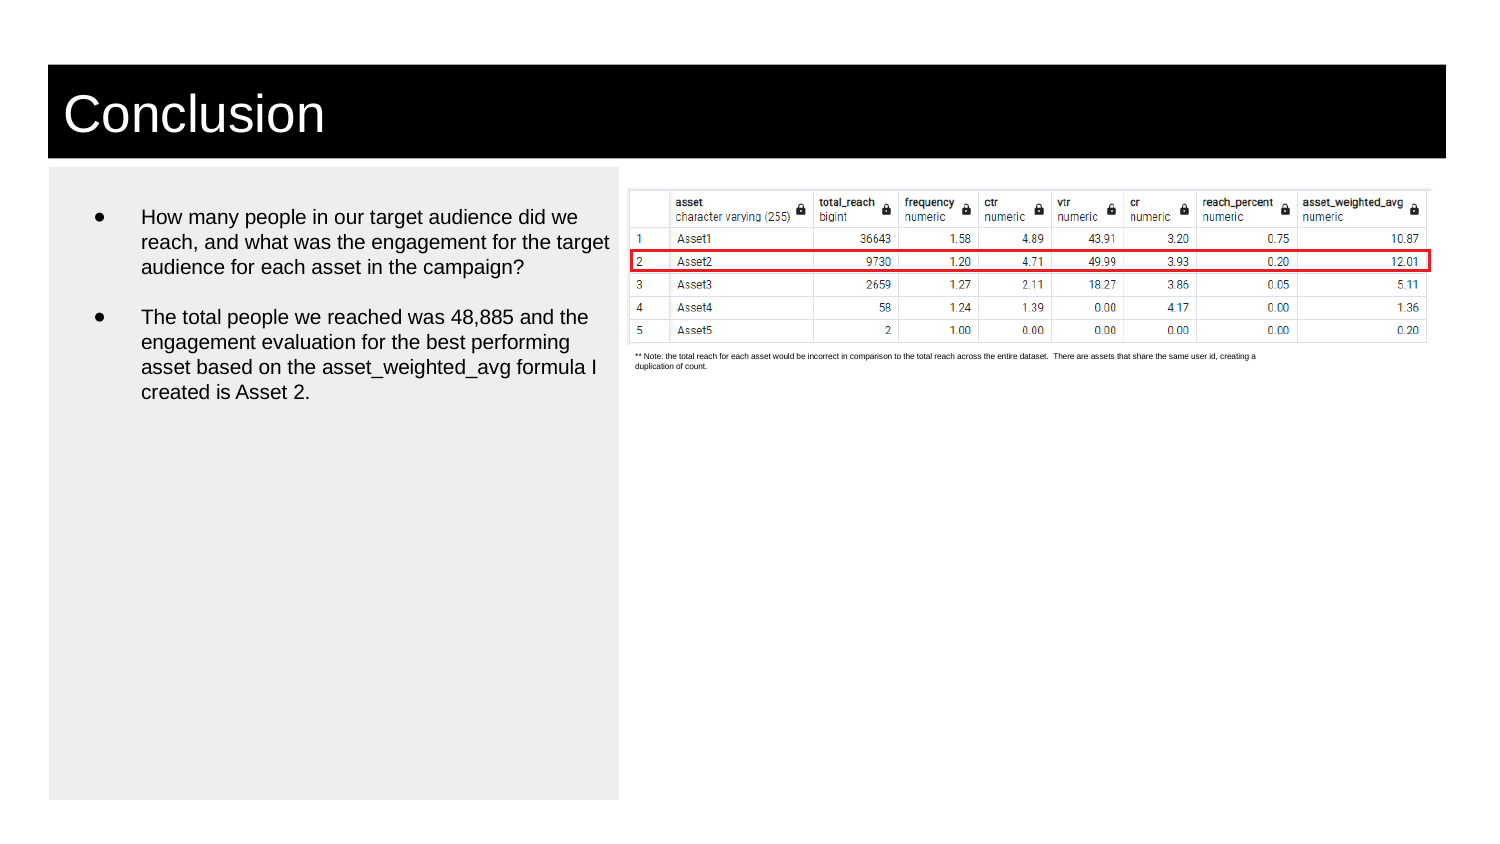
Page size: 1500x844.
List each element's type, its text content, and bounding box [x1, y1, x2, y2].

text_box ** Note: the total reach for each asset would be incorrect in comparison to the total reach across the entire dataset. There are assets that share the same user id, creating a duplication of count. [620, 341, 1296, 382]
list How many people in our target audience did we reach, and what was the engagement for the target audience for each asset in the campaign? The total people we reached was 48,885 and the engagement evaluation for the best performing asset based on the asset_weighted_avg formula I created is Asset 2. [51, 189, 628, 742]
title Conclusion [48, 64, 1446, 159]
picture [627, 188, 1432, 345]
text_box [48, 166, 621, 801]
